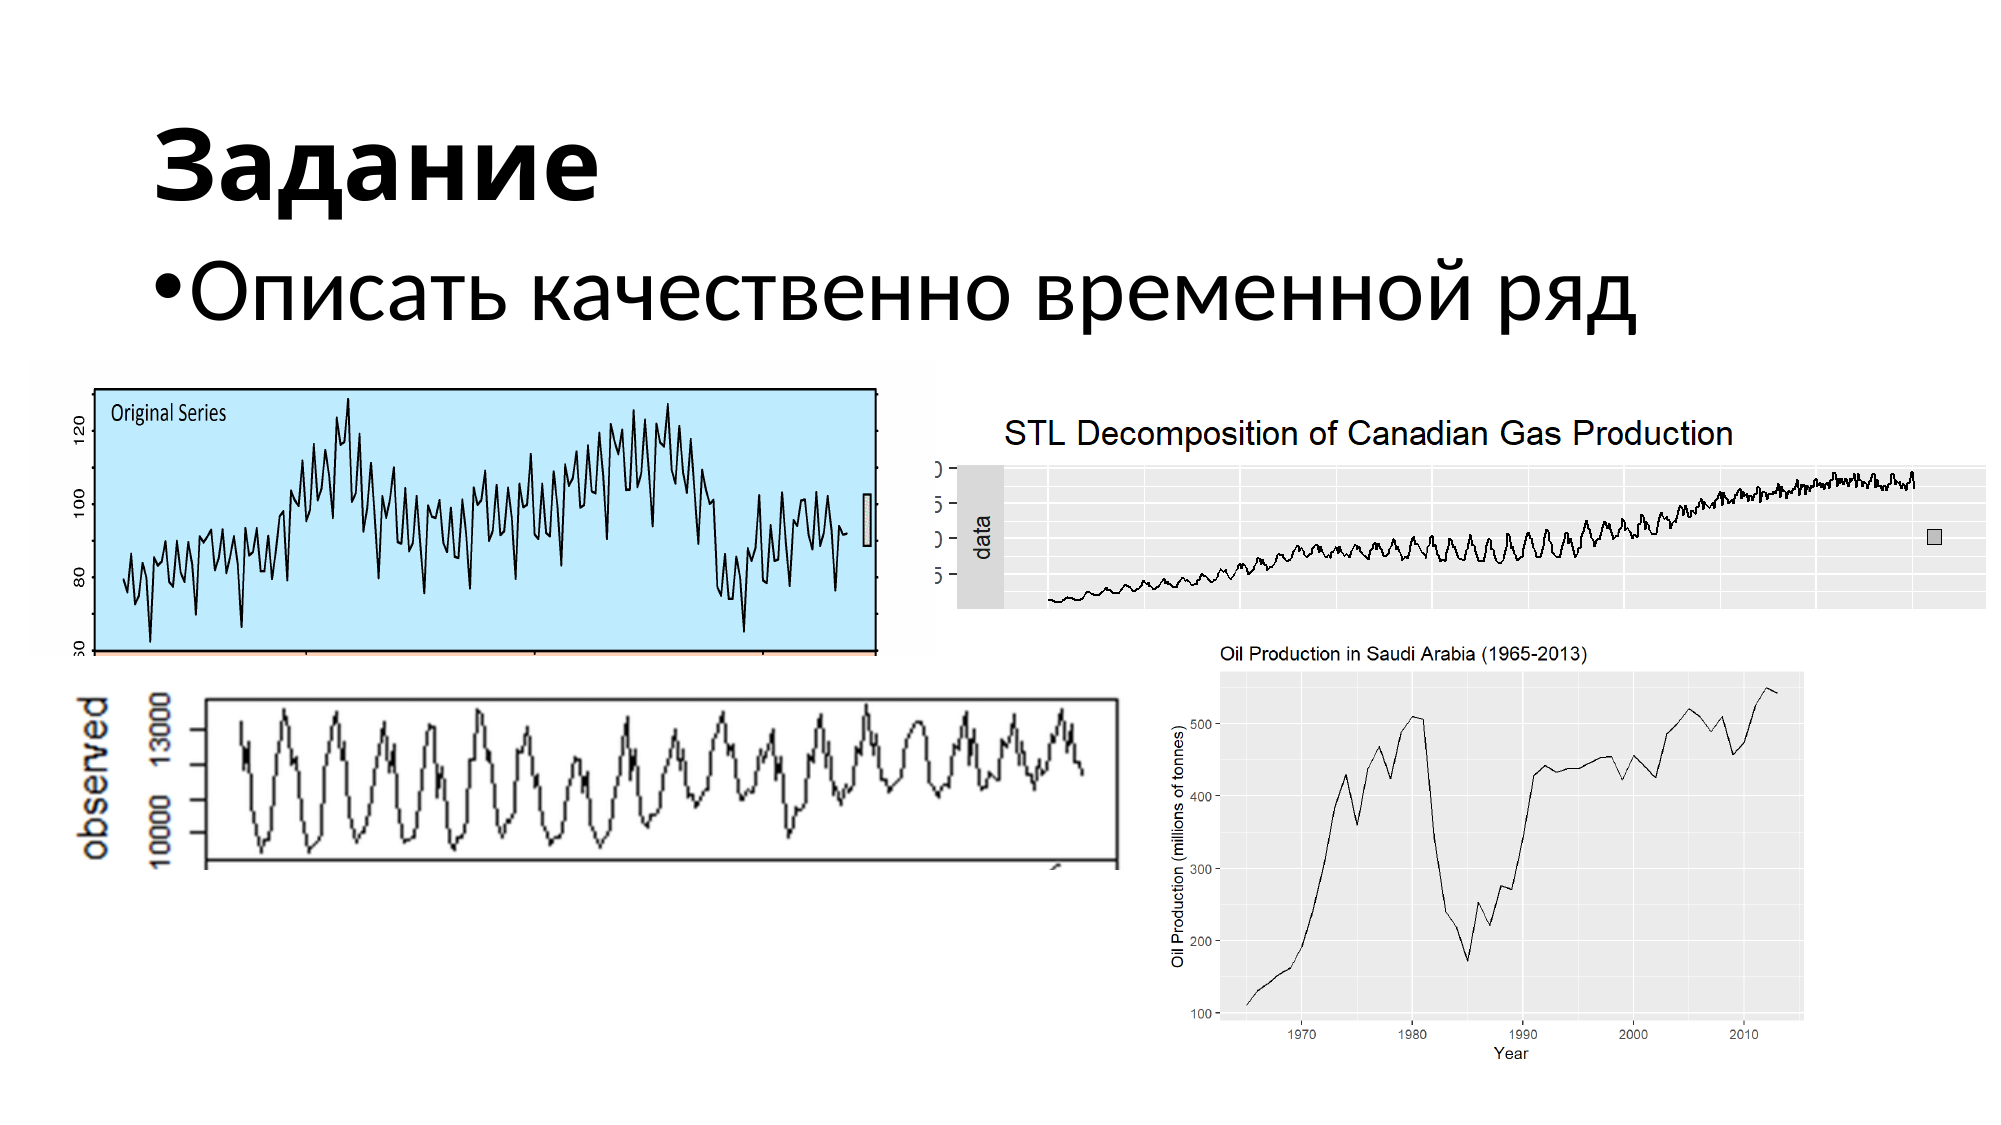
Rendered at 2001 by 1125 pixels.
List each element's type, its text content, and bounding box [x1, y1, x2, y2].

picture [29, 361, 2000, 656]
list Описать качественно временной ряд [137, 233, 1863, 404]
list Описать качественно временной ряд [137, 613, 1863, 948]
picture [51, 637, 1812, 1070]
title Задание [137, 59, 1863, 233]
